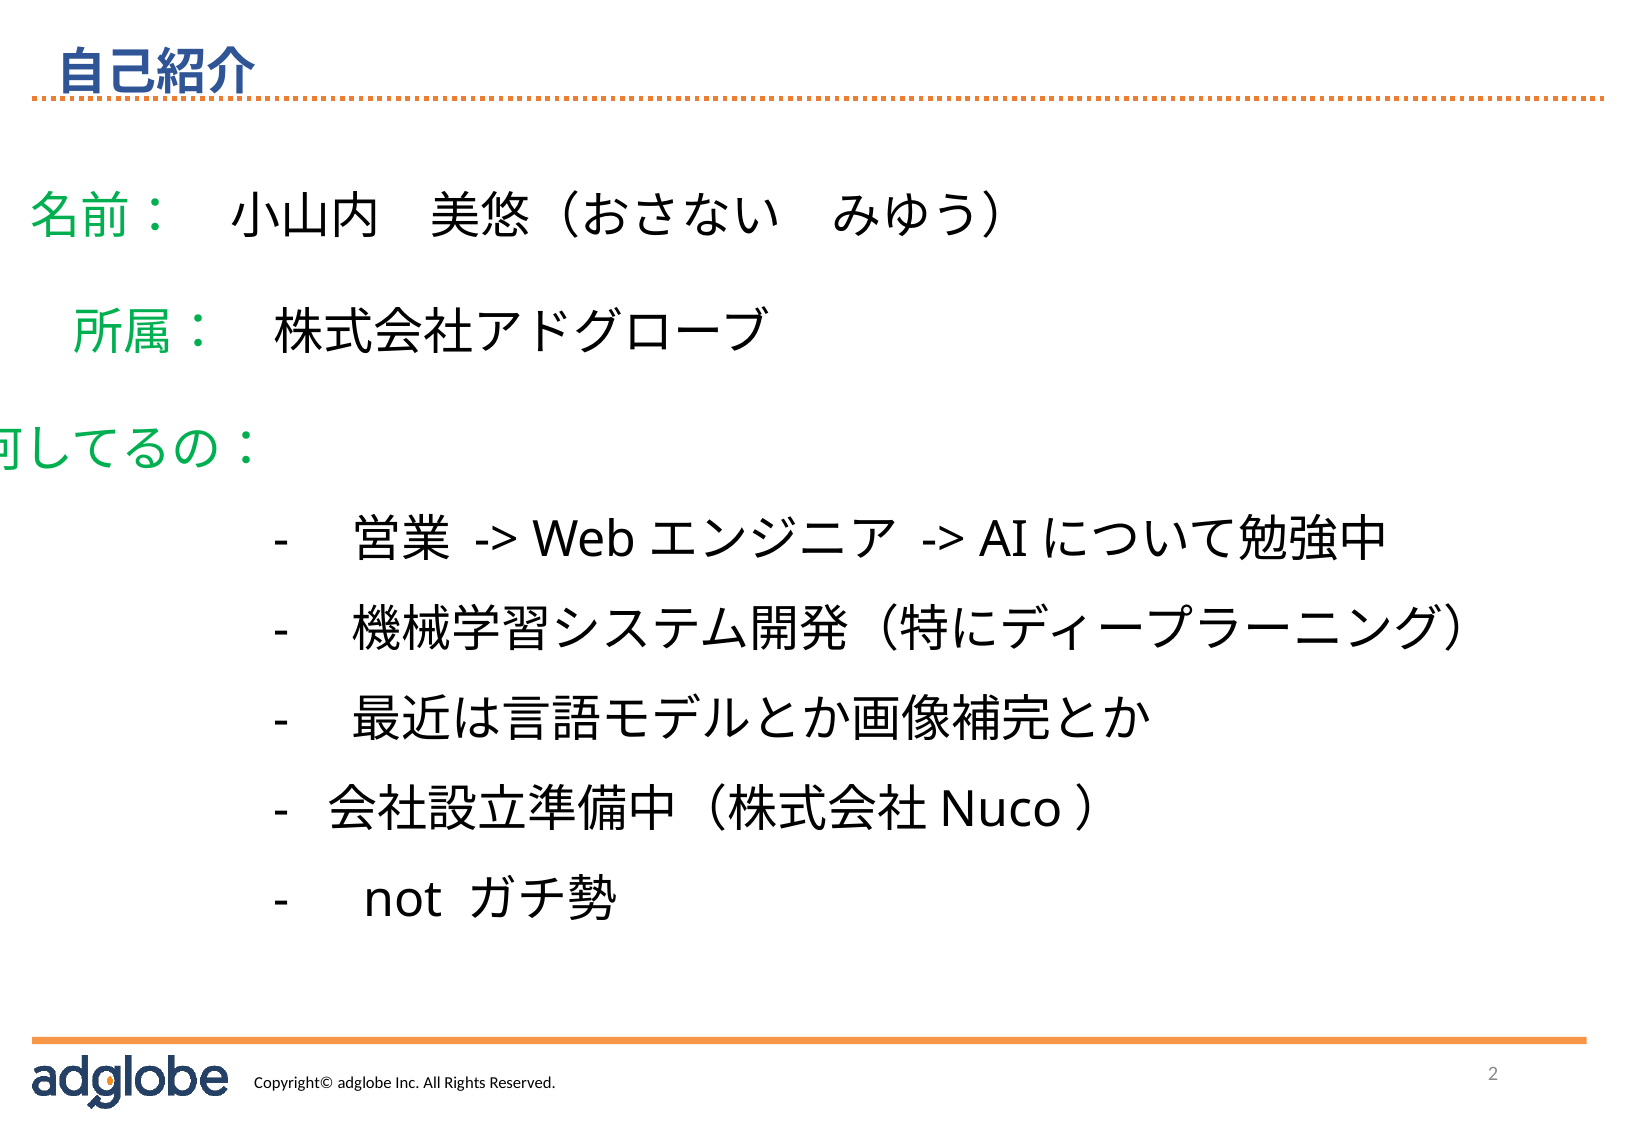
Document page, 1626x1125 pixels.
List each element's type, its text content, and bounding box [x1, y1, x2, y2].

slide_number 2 [1147, 1042, 1514, 1103]
text_box 名前： 小山内 美悠（おさない みゆう） [16, 175, 1046, 251]
text_box 所属： 株式会社アドグローブ [58, 292, 786, 368]
picture [32, 1055, 228, 1109]
text_box 自己紹介 [41, 43, 820, 103]
text_box 何してるの： - 営業 -> Webエンジニア -> AIについて勉強中 - 機械学習システム開発（特にディープラーニング） - 最近は言語モデルとか画像補完とか - 会社設立準備中（株式会社Nuco） - not ガチ勢 [0, 409, 1509, 934]
